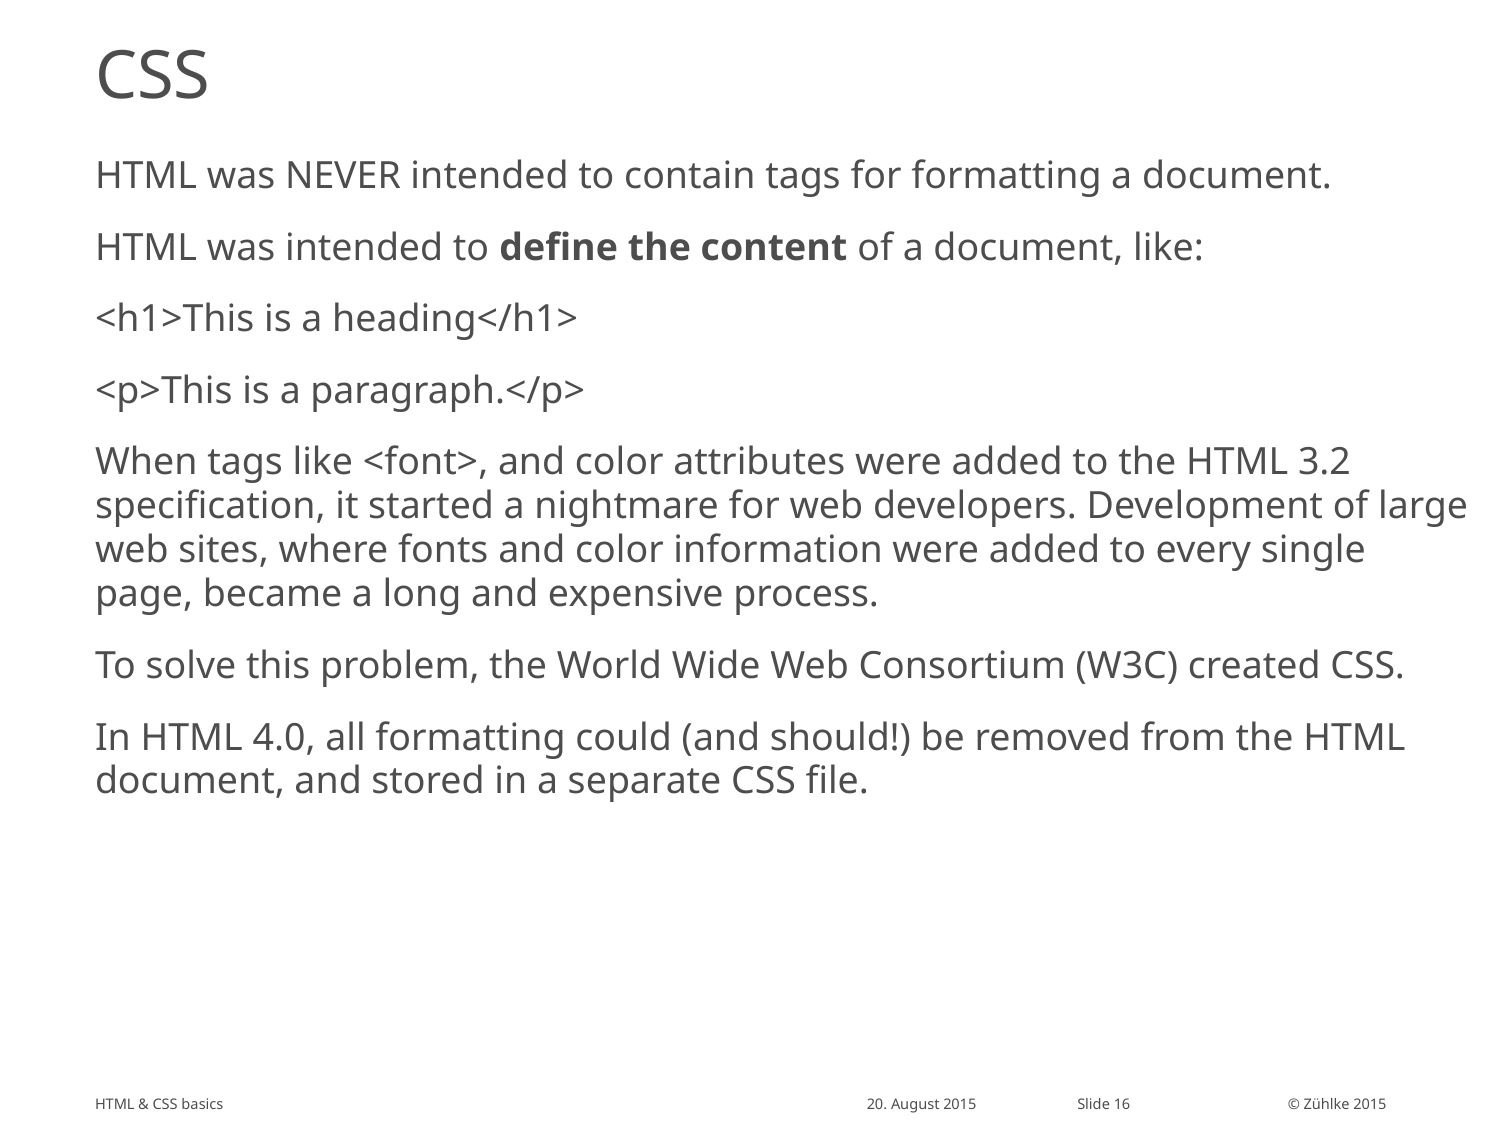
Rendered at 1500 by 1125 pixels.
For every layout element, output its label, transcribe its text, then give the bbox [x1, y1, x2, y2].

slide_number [866, 1094, 1054, 1113]
footer HTML & CSS basics [95, 1094, 844, 1113]
list HTML was NEVER intended to contain tags for formatting a document. HTML was intended to define the content of a document, like: <h1>This is a heading</h1> <p>This is a paragraph.</p> When tags like <font>, and color attributes were added to the HTML 3.2 specification, it started a nightmare for web developers. Development of large web sites, where fonts and color information were added to every single page, became a long and expensive process. To solve this problem, the World Wide Web Consortium (W3C) created CSS. In HTML 4.0, all formatting could (and should!) be removed from the HTML document, and stored in a separate CSS file. [95, 153, 1475, 1062]
title CSS [95, 36, 1475, 153]
slide_number Slide 16 [1077, 1094, 1265, 1113]
